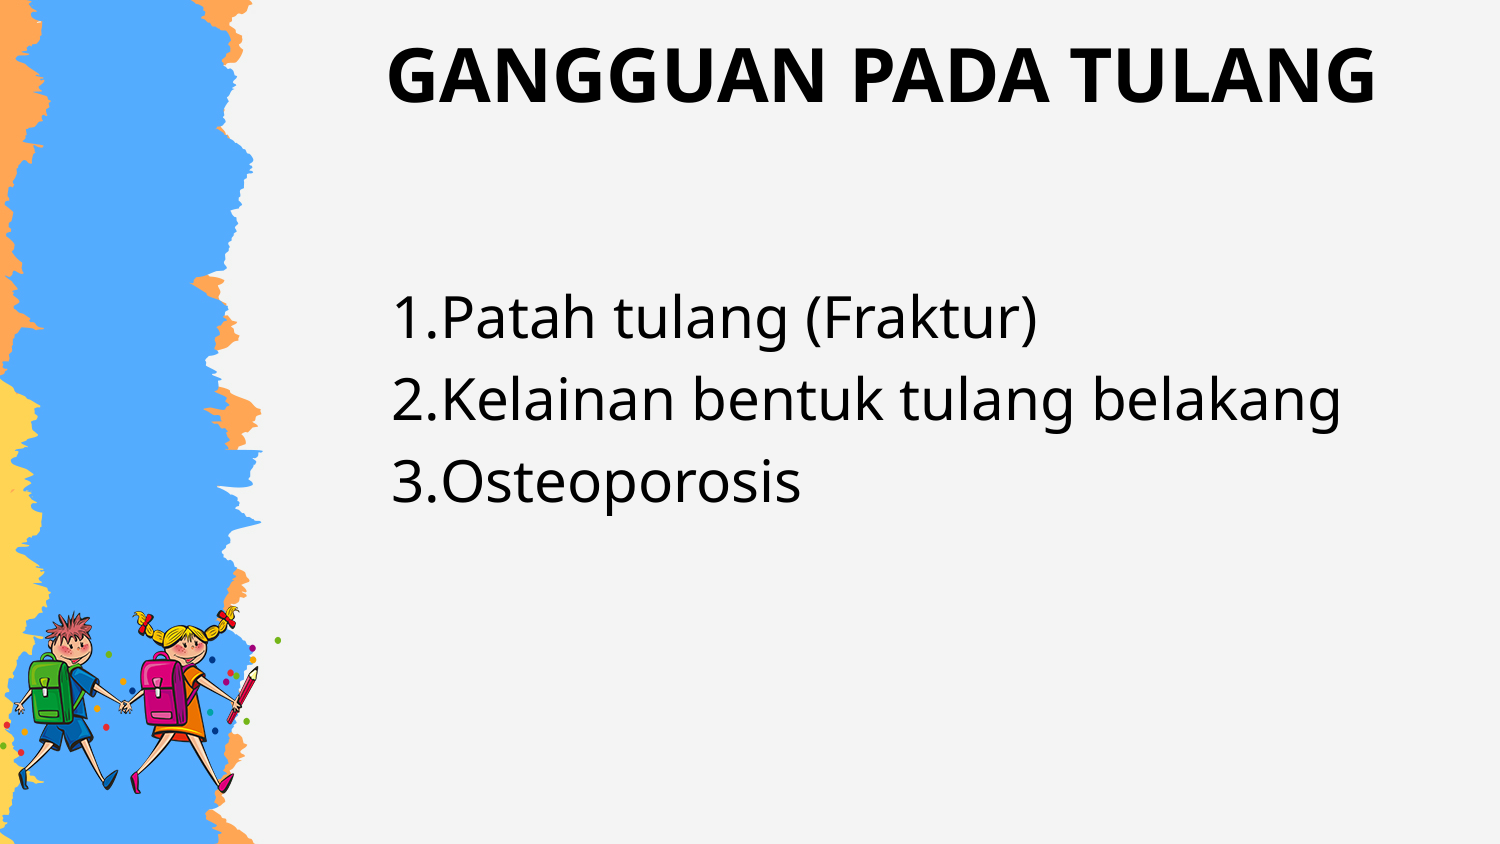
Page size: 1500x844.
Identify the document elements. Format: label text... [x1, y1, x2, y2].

list Patah tulang (Fraktur) Kelainan bentuk tulang belakang Osteoporosis [326, 273, 1461, 765]
picture [0, 0, 1500, 844]
title GANGGUAN PADA TULANG [265, 0, 1500, 146]
